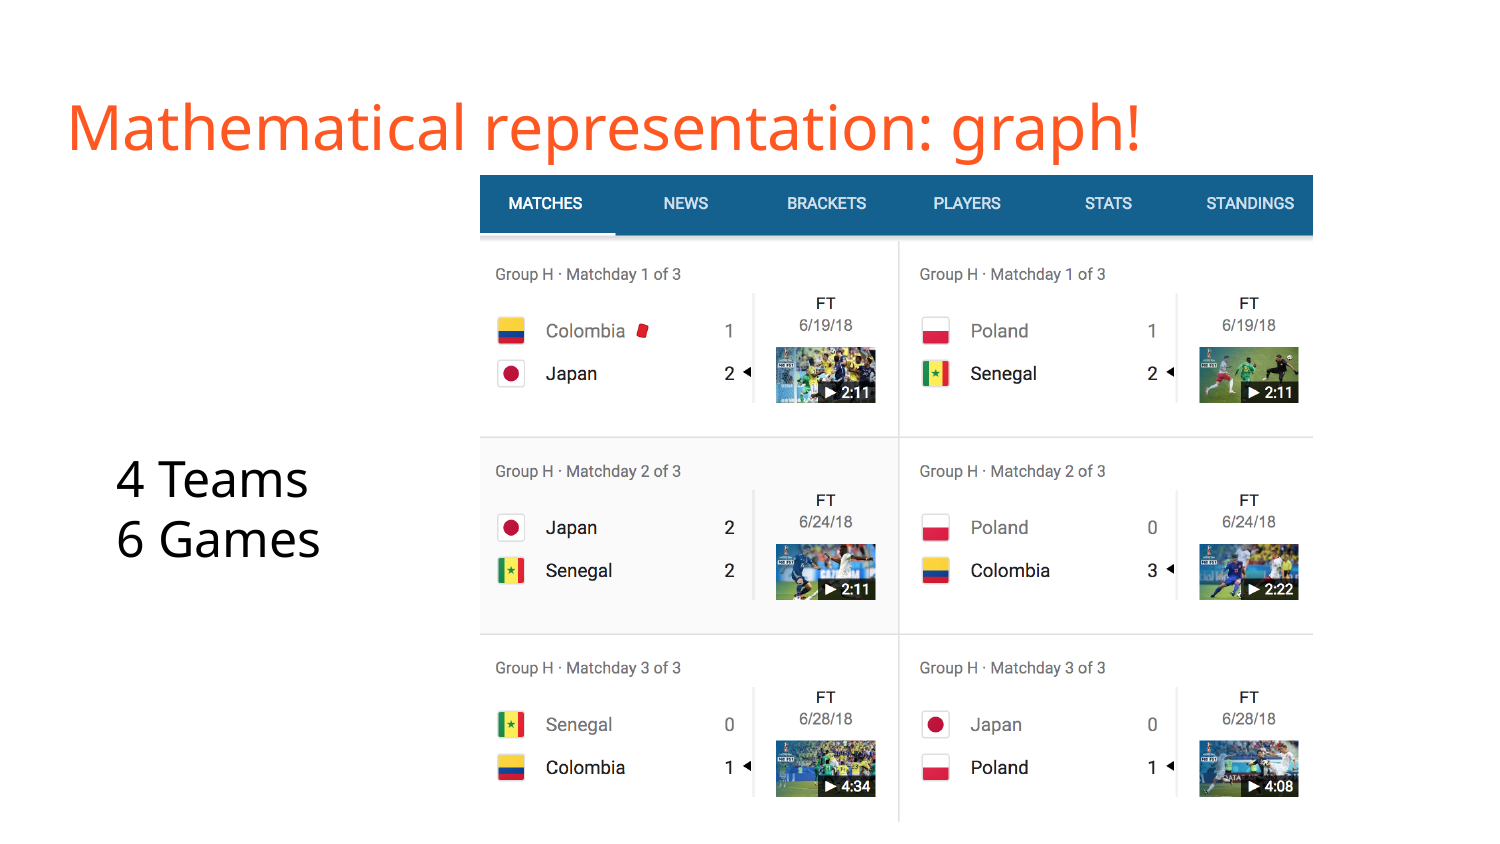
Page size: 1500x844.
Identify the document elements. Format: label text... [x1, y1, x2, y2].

title Mathematical representation: graph! [51, 72, 1449, 167]
text_box 4 Teams 6 Games [101, 432, 405, 579]
picture [479, 174, 1313, 822]
